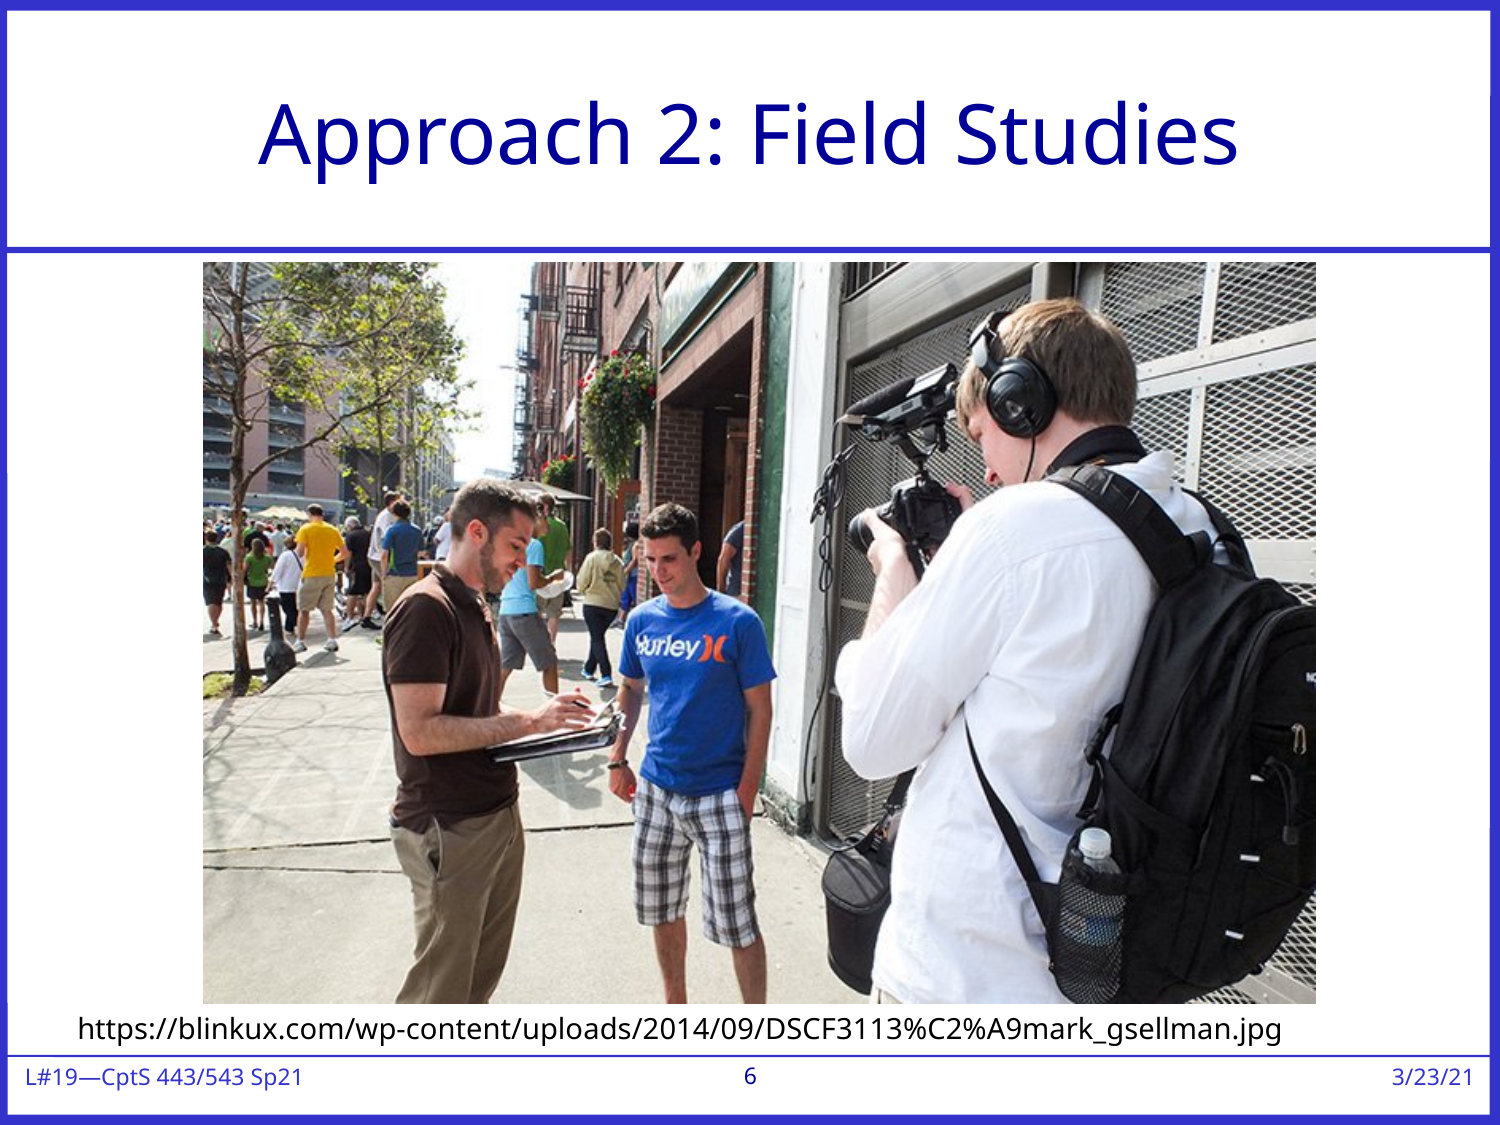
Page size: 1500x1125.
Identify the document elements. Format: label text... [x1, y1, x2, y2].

text_box https://blinkux.com/wp-content/uploads/2014/09/DSCF3113%C2%A9mark_gsellman.jpg [62, 1003, 1463, 1053]
title Approach 2: Field Studies [24, 24, 1476, 238]
picture [202, 262, 1316, 1004]
slide_number 6 [37, 1053, 1464, 1079]
